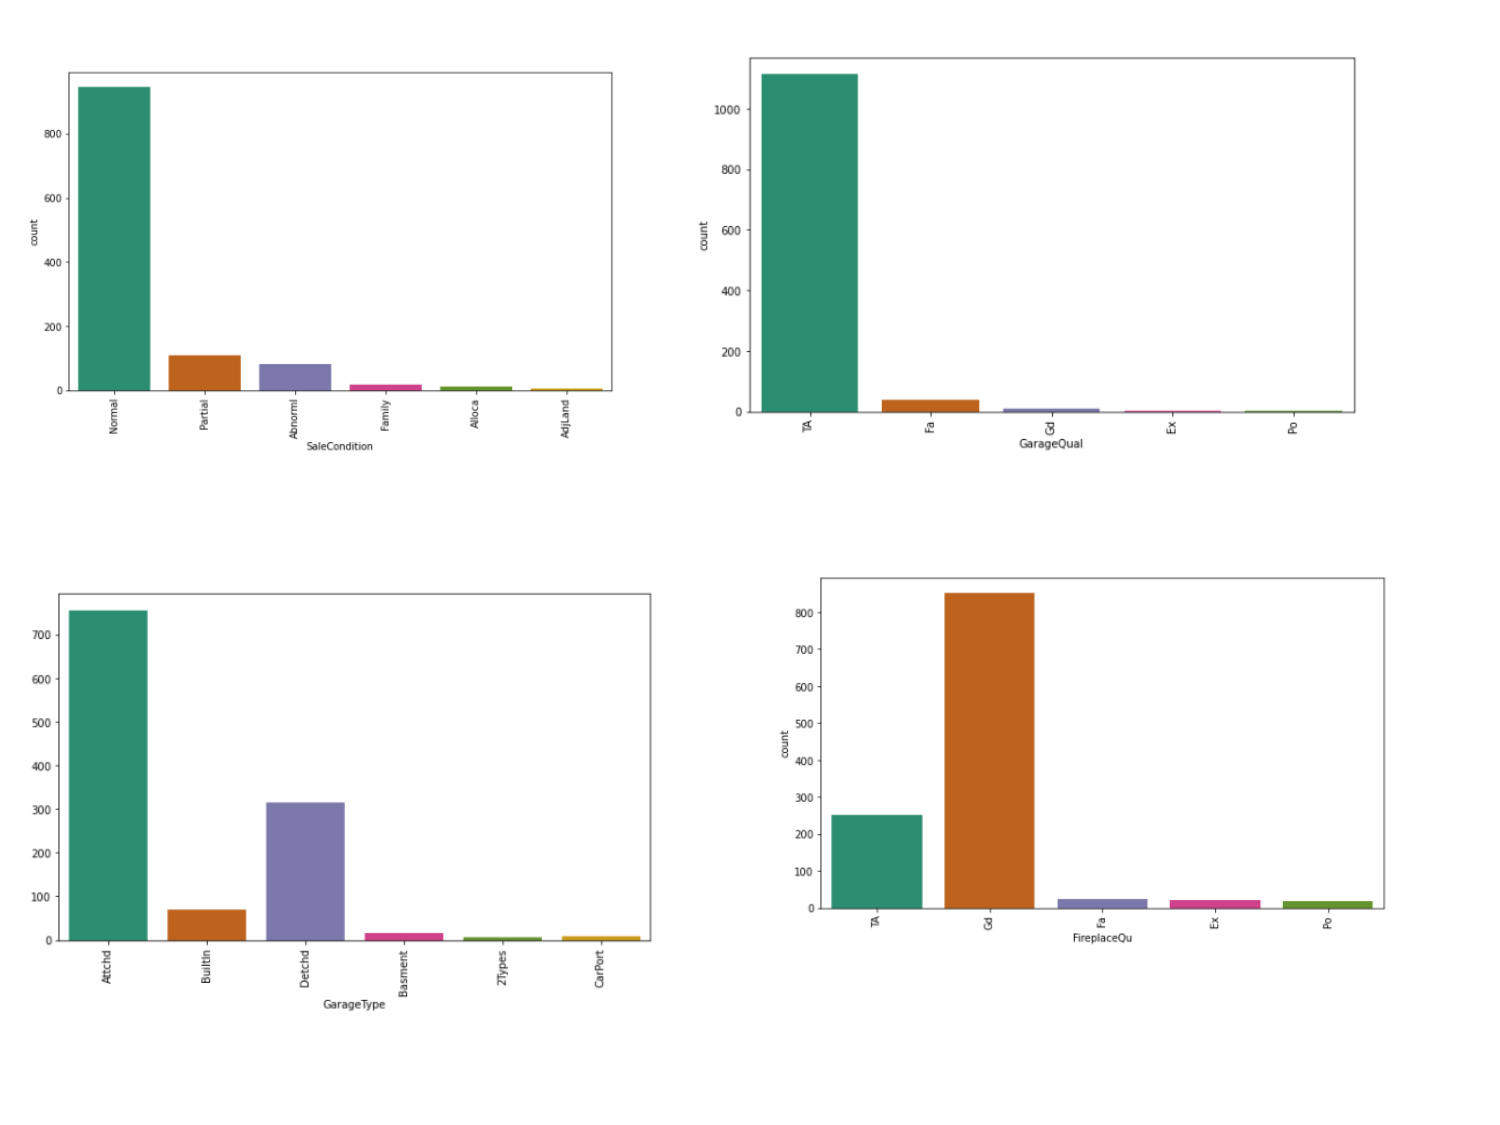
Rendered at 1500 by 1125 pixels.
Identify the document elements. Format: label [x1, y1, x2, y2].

picture [29, 585, 739, 1019]
picture [29, 42, 1436, 465]
list [773, 562, 1463, 953]
